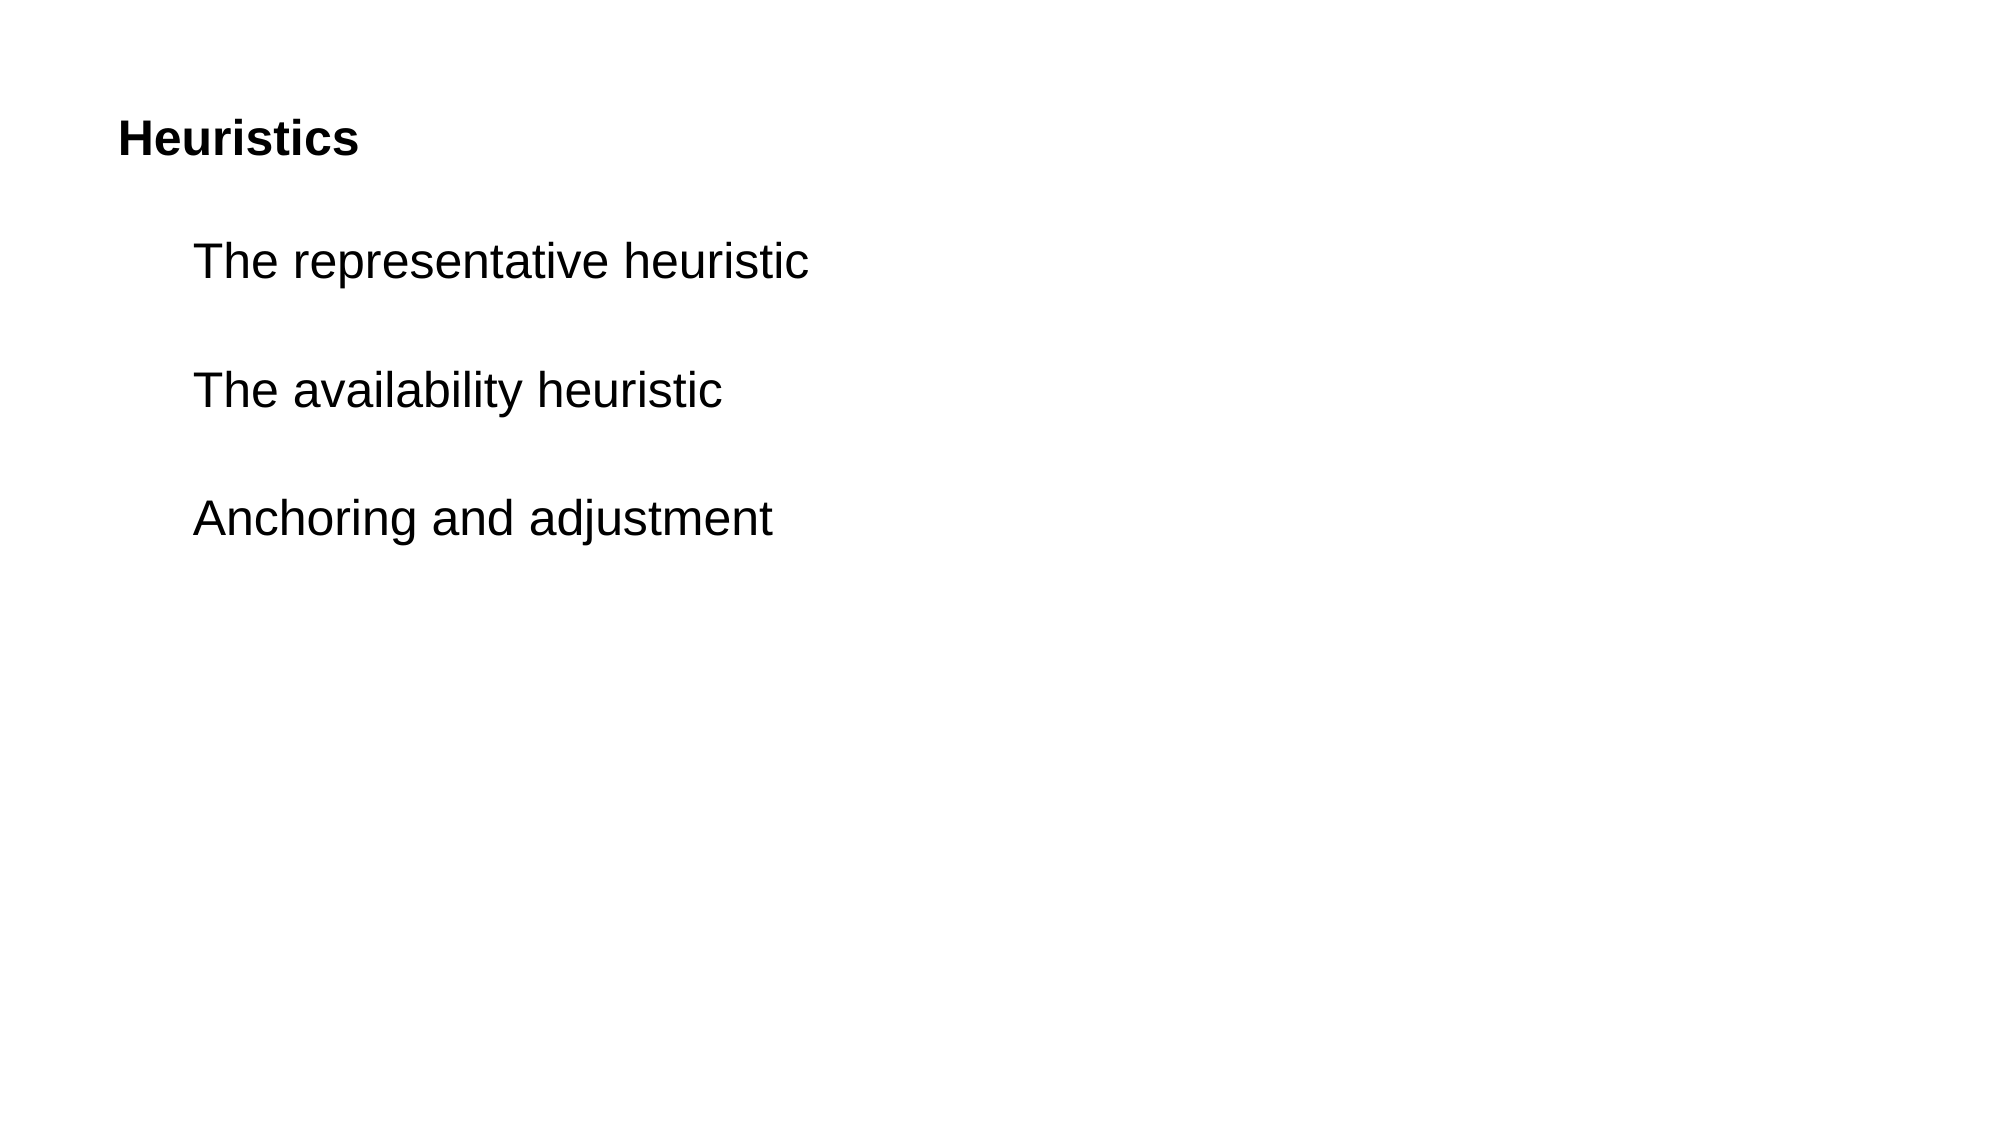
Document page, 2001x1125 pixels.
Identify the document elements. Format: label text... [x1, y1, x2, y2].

list The representative heuristic The availability heuristic Anchoring and adjustment [102, 227, 1901, 898]
title Heuristics [102, 96, 1797, 174]
